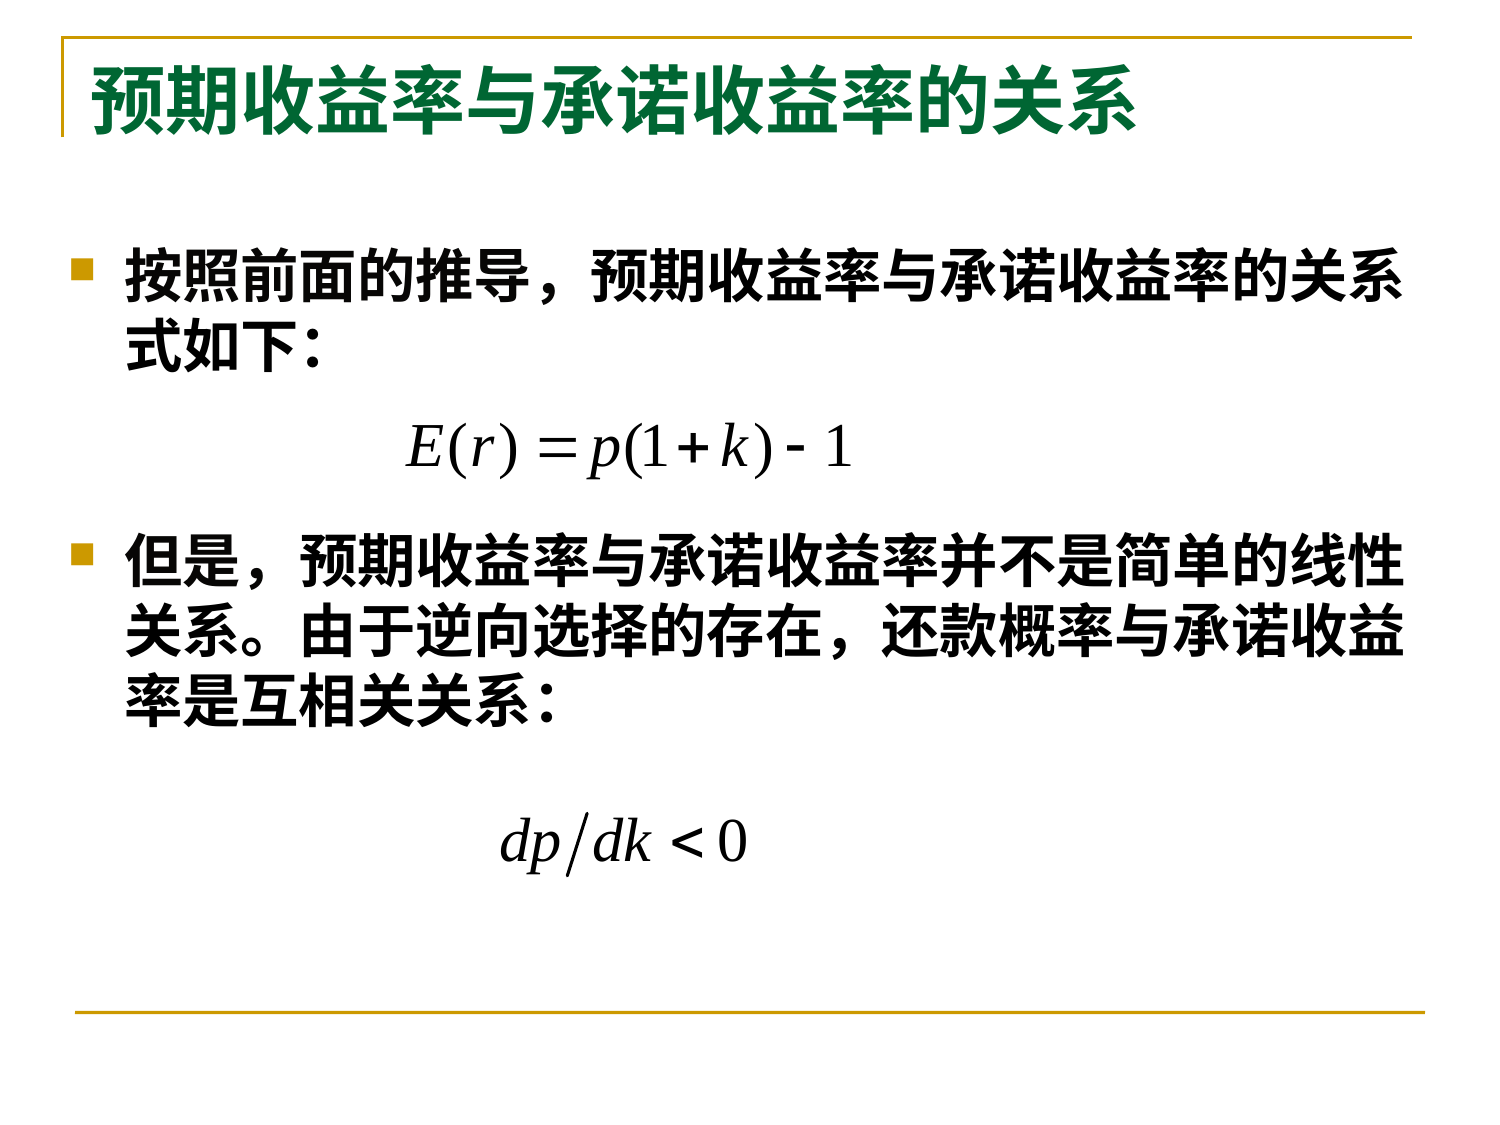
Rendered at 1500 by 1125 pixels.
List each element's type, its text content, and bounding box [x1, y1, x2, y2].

title 预期收益率与承诺收益率的关系 [74, 45, 1459, 233]
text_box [394, 408, 859, 493]
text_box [489, 798, 762, 888]
list 按照前面的推导，预期收益率与承诺收益率的关系式如下： 但是，预期收益率与承诺收益率并不是简单的线性关系。由于逆向选择的存在，还款概率与承诺收益率是互相关关系： [52, 231, 1426, 1006]
